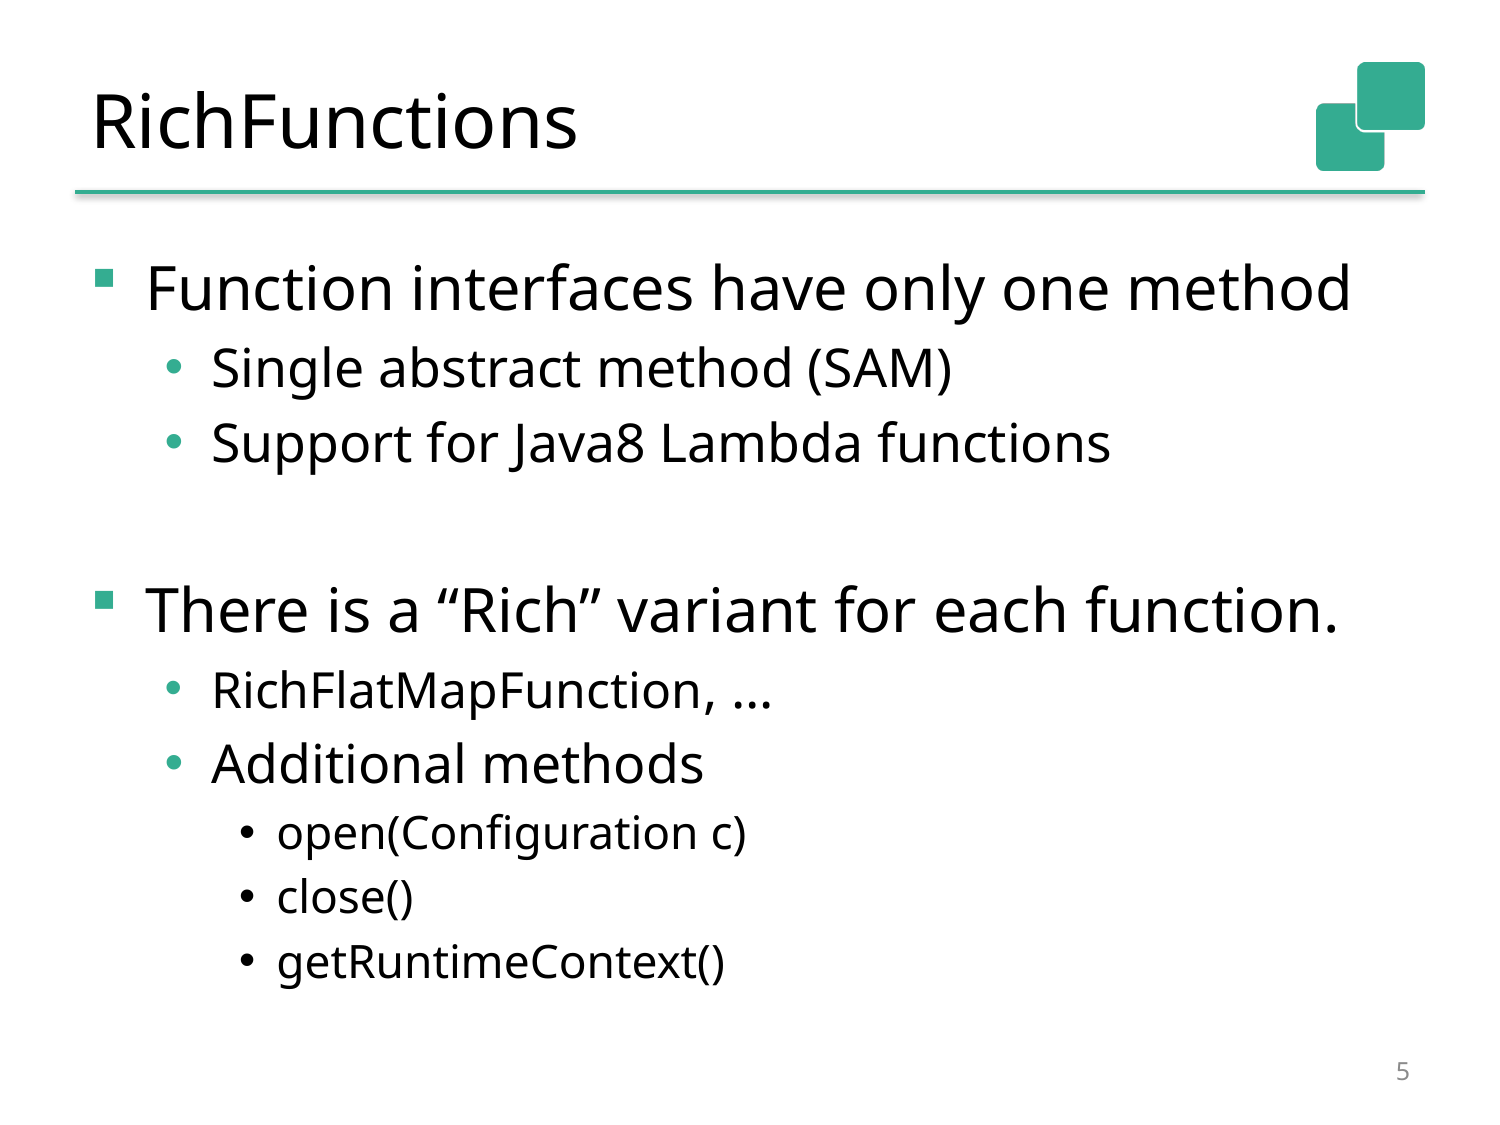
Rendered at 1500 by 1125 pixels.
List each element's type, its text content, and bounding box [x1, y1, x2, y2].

slide_number 5 [1074, 1042, 1425, 1103]
picture [1316, 62, 1425, 171]
list Function interfaces have only one method Single abstract method (SAM) Support for Java8 Lambda functions There is a “Rich” variant for each function. RichFlatMapFunction, … Additional methods open(Configuration c) close() getRuntimeContext() [75, 241, 1425, 1005]
title RichFunctions [75, 45, 1302, 193]
